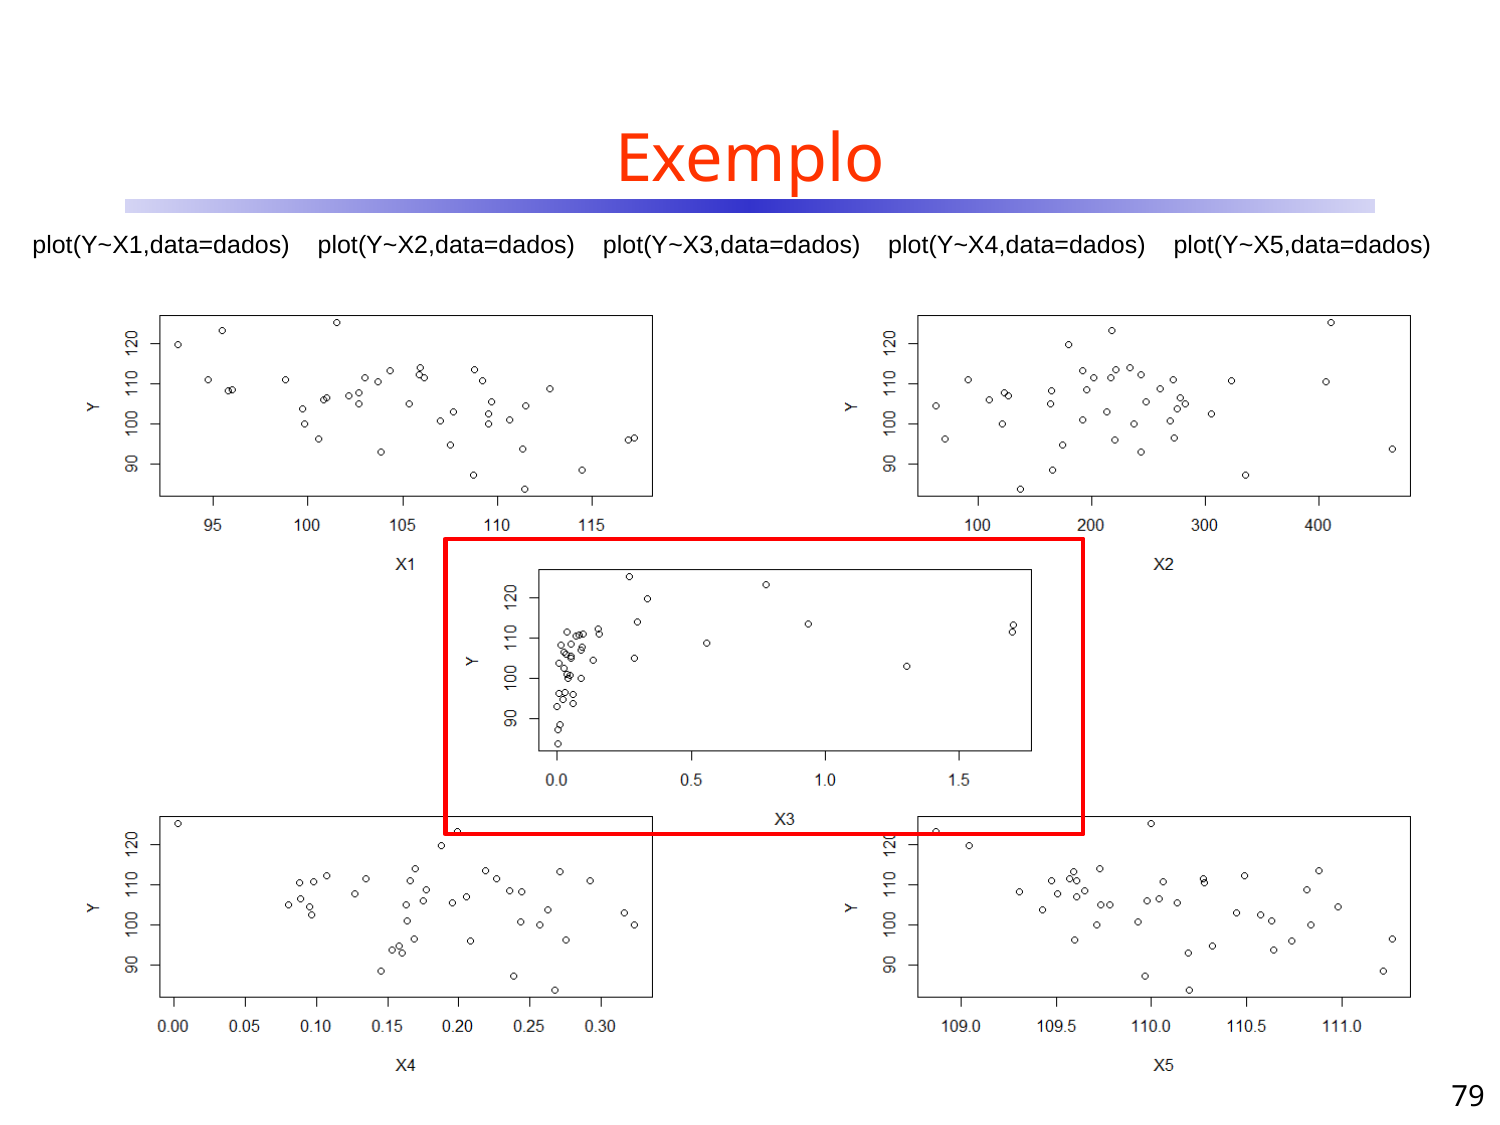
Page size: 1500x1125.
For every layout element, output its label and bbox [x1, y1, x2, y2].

title [0, 96, 1500, 213]
slide_number [1187, 1049, 1500, 1125]
text_box [81, 302, 1419, 1082]
list [17, 221, 1483, 268]
